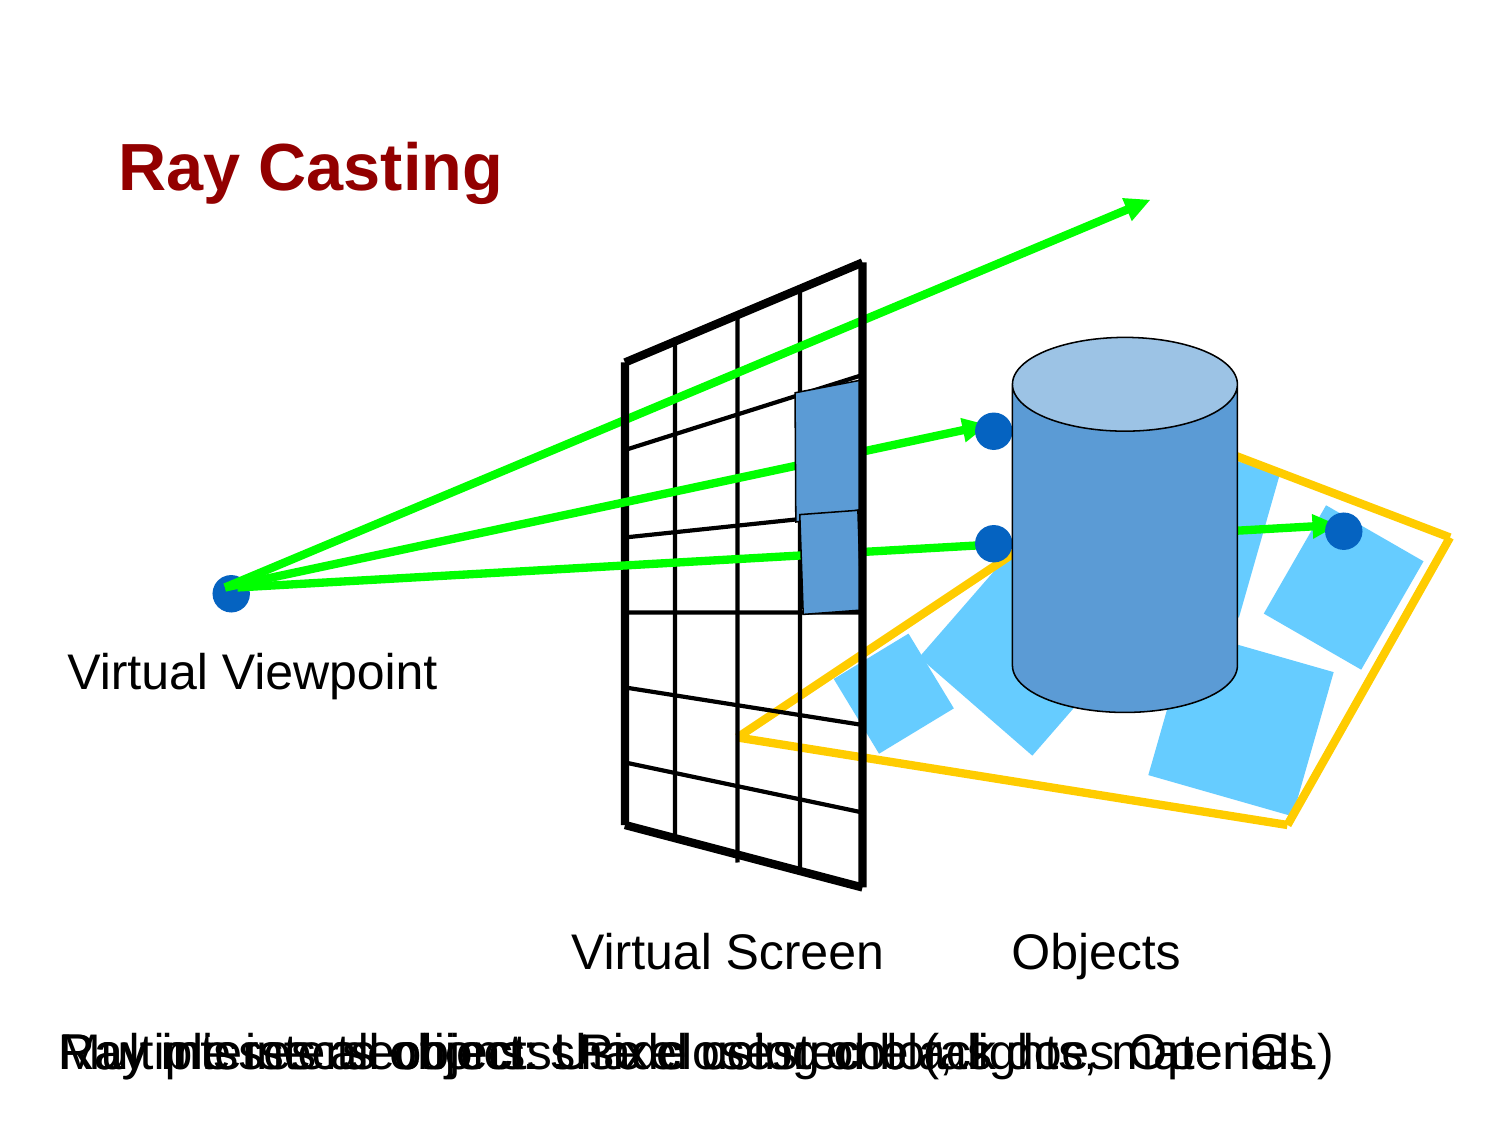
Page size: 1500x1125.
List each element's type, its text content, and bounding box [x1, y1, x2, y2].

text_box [224, 412, 1013, 588]
text_box [1322, 505, 1338, 512]
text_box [237, 512, 1363, 588]
text_box [1012, 588, 1238, 713]
text_box [1148, 644, 1334, 817]
text_box [1012, 337, 1238, 512]
text_box [919, 588, 1074, 756]
text_box [863, 633, 954, 754]
text_box [863, 199, 1150, 321]
text_box [212, 576, 250, 613]
text_box [802, 588, 862, 615]
title Ray Casting [103, 59, 1397, 278]
text_box [1238, 588, 1248, 618]
text_box Virtual Viewpoint [52, 631, 453, 707]
text_box [1263, 526, 1424, 670]
text_box Virtual Screen [556, 912, 899, 988]
text_box [833, 661, 862, 724]
text_box [795, 379, 862, 412]
text_box [1238, 461, 1280, 512]
text_box Objects [996, 912, 1196, 988]
text_box Multiple intersections: Use closest one (as does OpenGL) [44, 1012, 1350, 1088]
